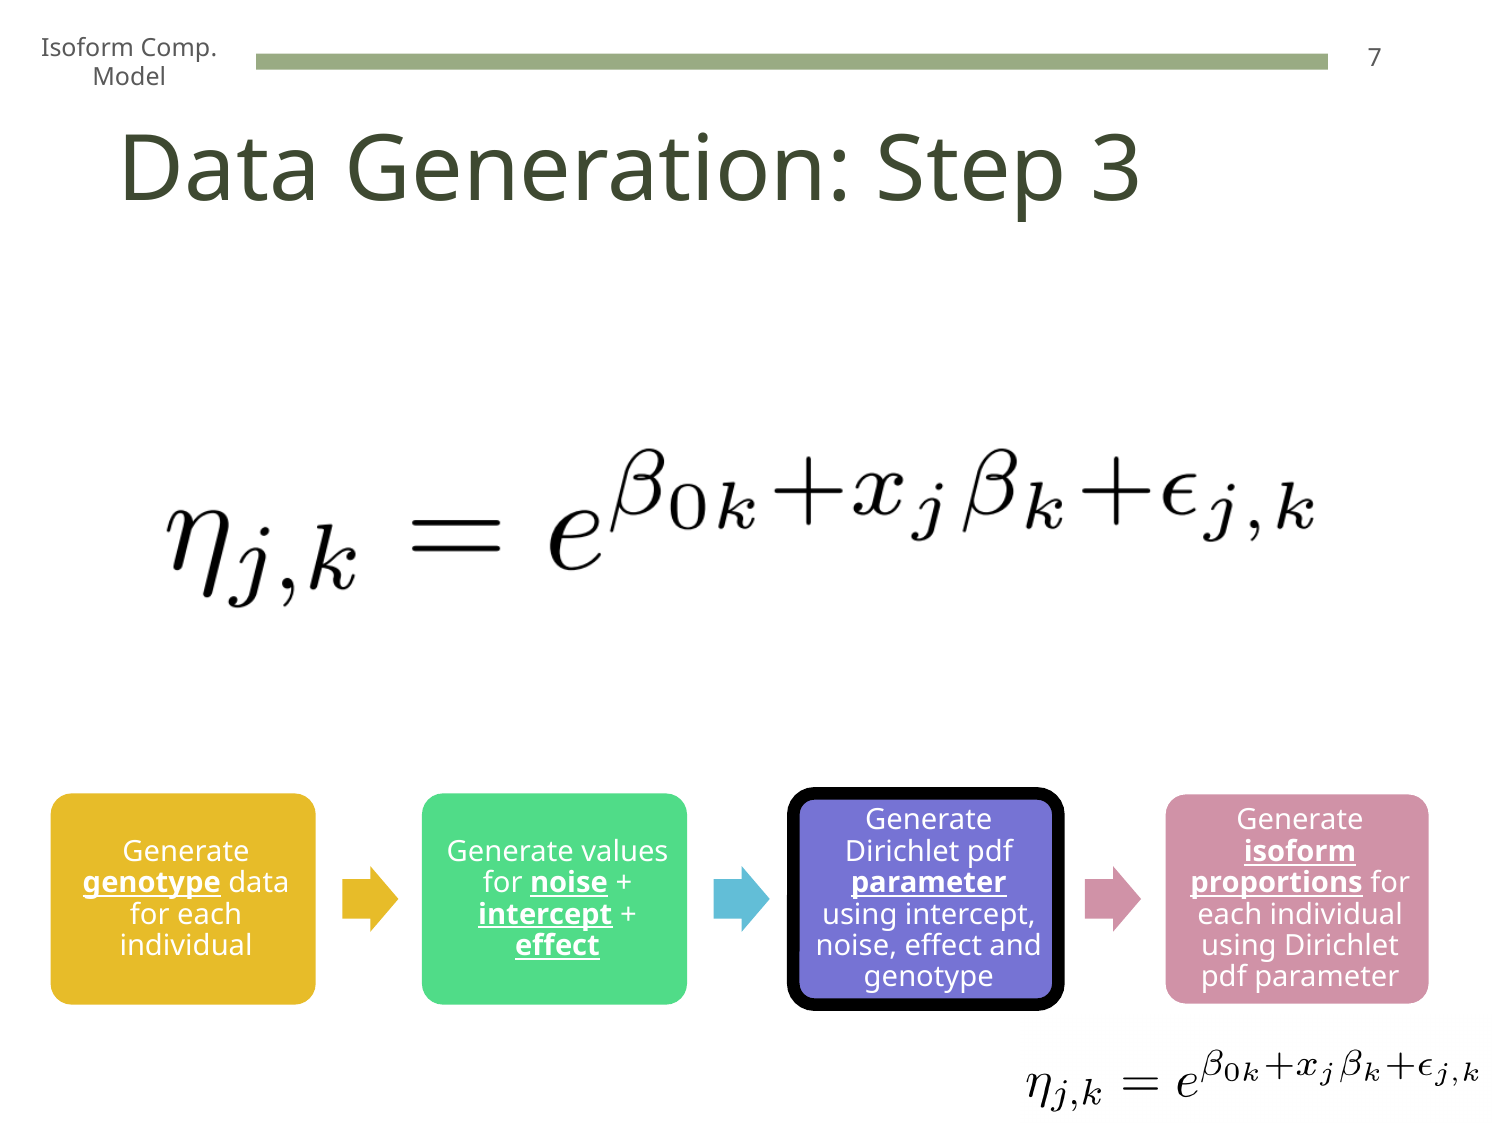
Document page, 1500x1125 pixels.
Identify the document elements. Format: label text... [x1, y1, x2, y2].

text_box 1 [1327, 28, 1397, 89]
text_box Isoform Comp. Model [0, 31, 272, 91]
text_box [1084, 866, 1142, 932]
text_box [713, 866, 770, 932]
text_box Generate isoform proportions for each individual using Dirichlet pdf parameter [1164, 793, 1430, 1005]
text_box Generate genotype data for each individual [50, 793, 316, 1005]
text_box Generate values for noise + intercept + effect [421, 793, 688, 1005]
picture [150, 359, 1349, 637]
text_box Data Generation: Step 3 [103, 61, 1397, 280]
text_box [342, 866, 399, 932]
picture [1019, 1013, 1492, 1124]
text_box Generate Dirichlet pdf parameter using intercept, noise, effect and genotype [793, 793, 1059, 1005]
